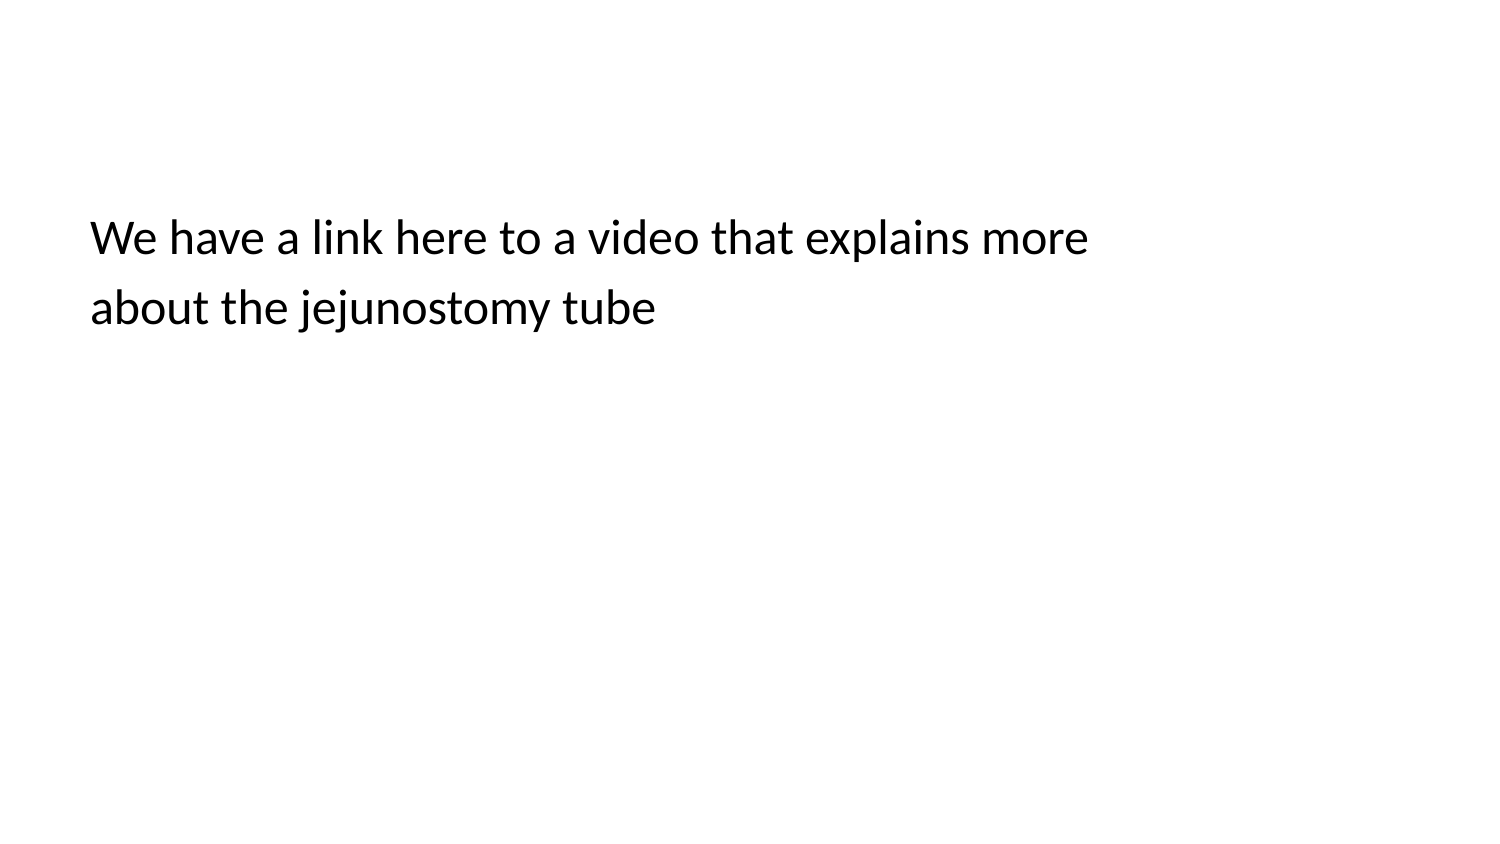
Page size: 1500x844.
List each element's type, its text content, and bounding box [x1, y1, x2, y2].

list We have a link here to a video that explains more about the jejunostomy tube [75, 196, 1425, 754]
